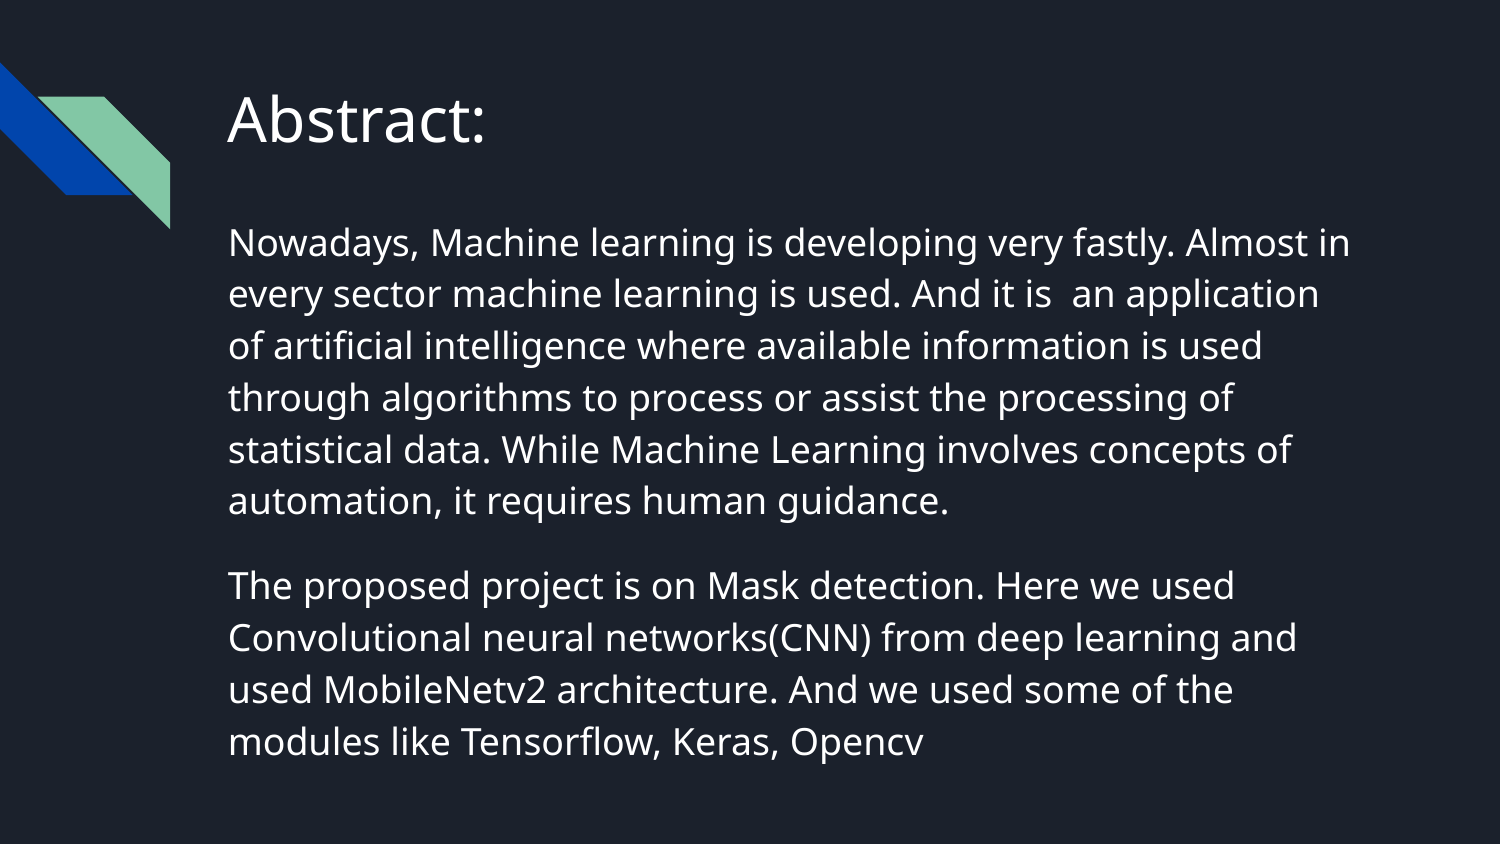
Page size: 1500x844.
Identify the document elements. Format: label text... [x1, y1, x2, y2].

title Abstract: [212, 64, 1368, 196]
list Nowadays, Machine learning is developing very fastly. Almost in every sector machine learning is used. And it is an application of artificial intelligence where available information is used through algorithms to process or assist the processing of statistical data. While Machine Learning involves concepts of automation, it requires human guidance. The proposed project is on Mask detection. Here we used Convolutional neural networks(CNN) from deep learning and used MobileNetv2 architecture. And we used some of the modules like Tensorflow, Keras, Opencv [212, 196, 1368, 786]
